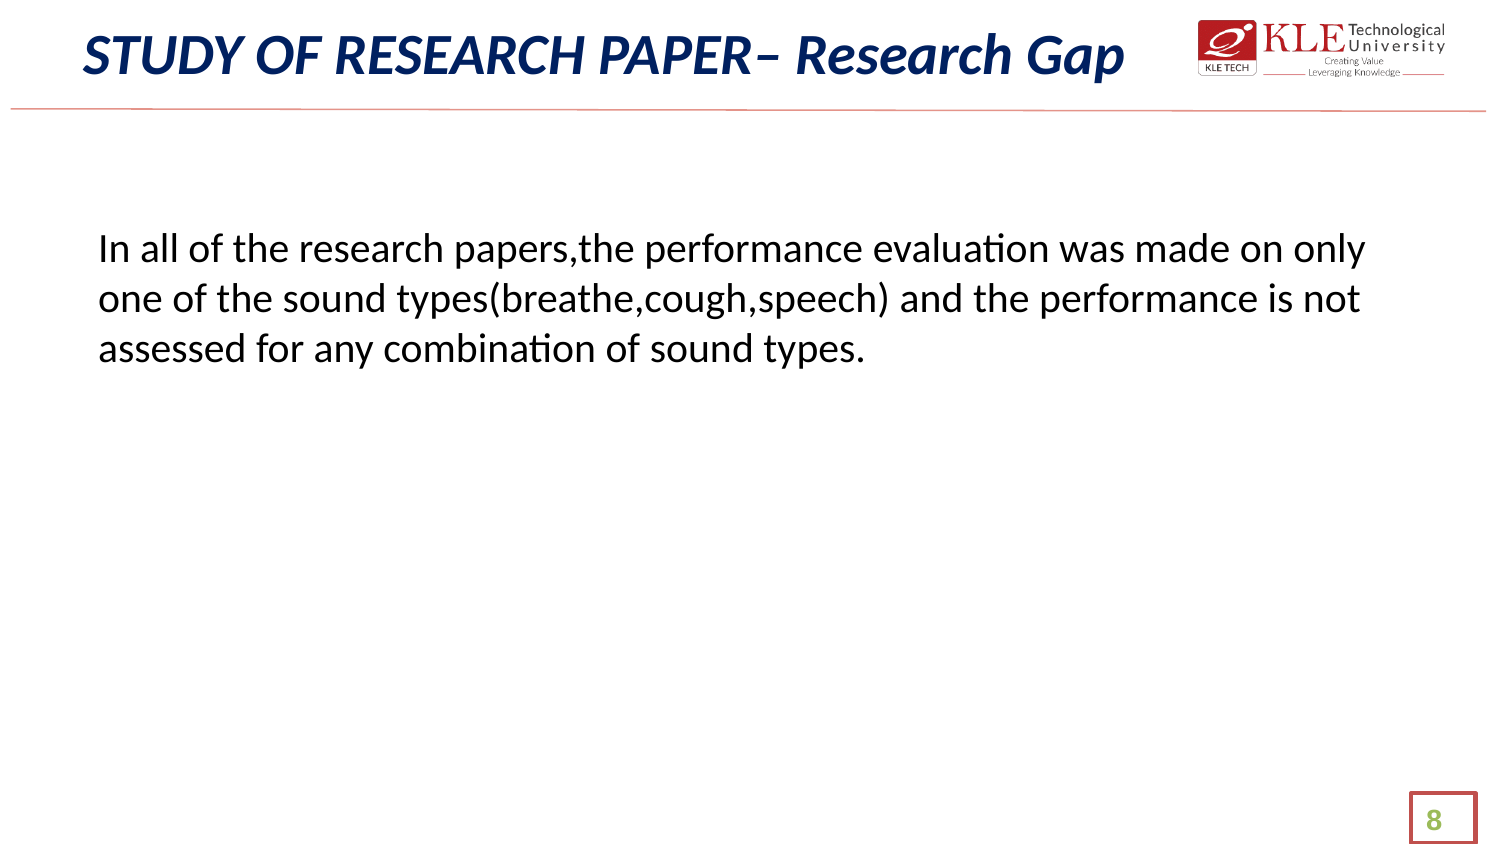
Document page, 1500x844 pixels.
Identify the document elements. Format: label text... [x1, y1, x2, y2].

text_box STUDY OF RESEARCH PAPER– Research Gap [69, 9, 1178, 92]
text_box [10, 108, 1487, 112]
text_box In all of the research papers,the performance evaluation was made on only one of the sound types(breathe,cough,speech) and the performance is not assessed for any combination of sound types. [83, 213, 1446, 379]
text_box ‹#› [1411, 793, 1476, 844]
picture [1194, 17, 1451, 78]
